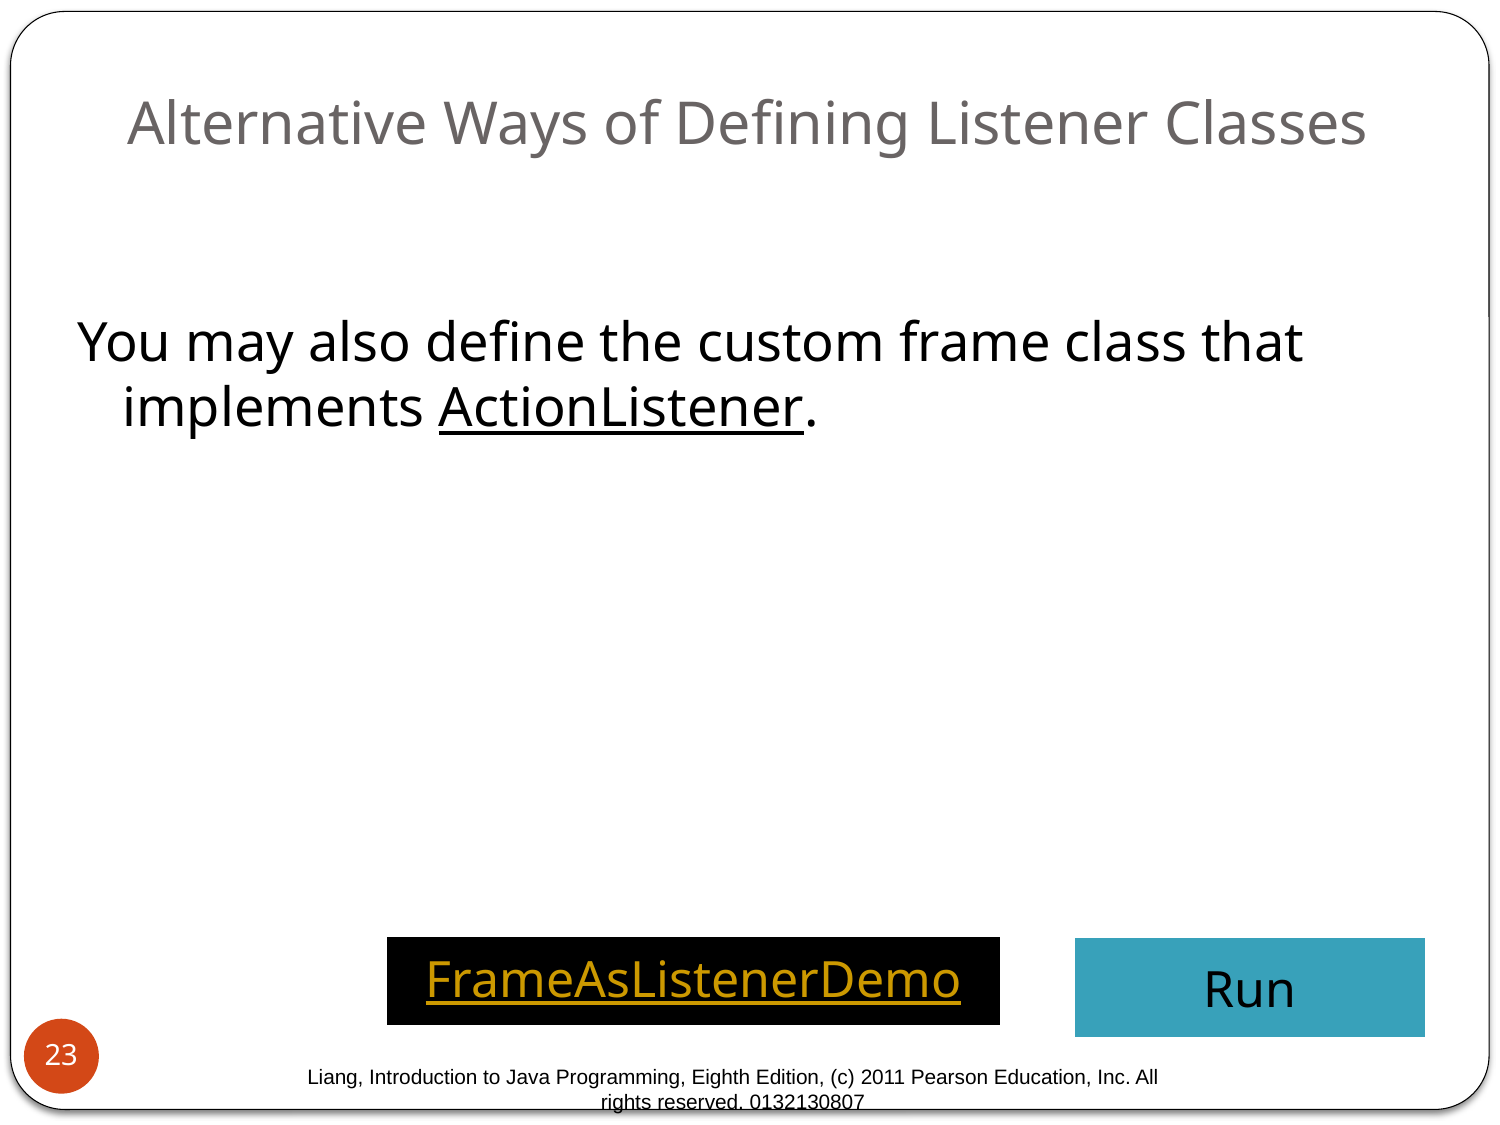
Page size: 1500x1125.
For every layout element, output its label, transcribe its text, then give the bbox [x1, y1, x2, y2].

text_box FrameAsListenerDemo [387, 937, 1000, 1025]
slide_number 23 [23, 1018, 99, 1094]
list You may also define the custom frame class that implements ActionListener. [62, 299, 1438, 725]
text_box Run [1074, 937, 1426, 1038]
title Alternative Ways of Defining Listener Classes [112, 62, 1388, 172]
